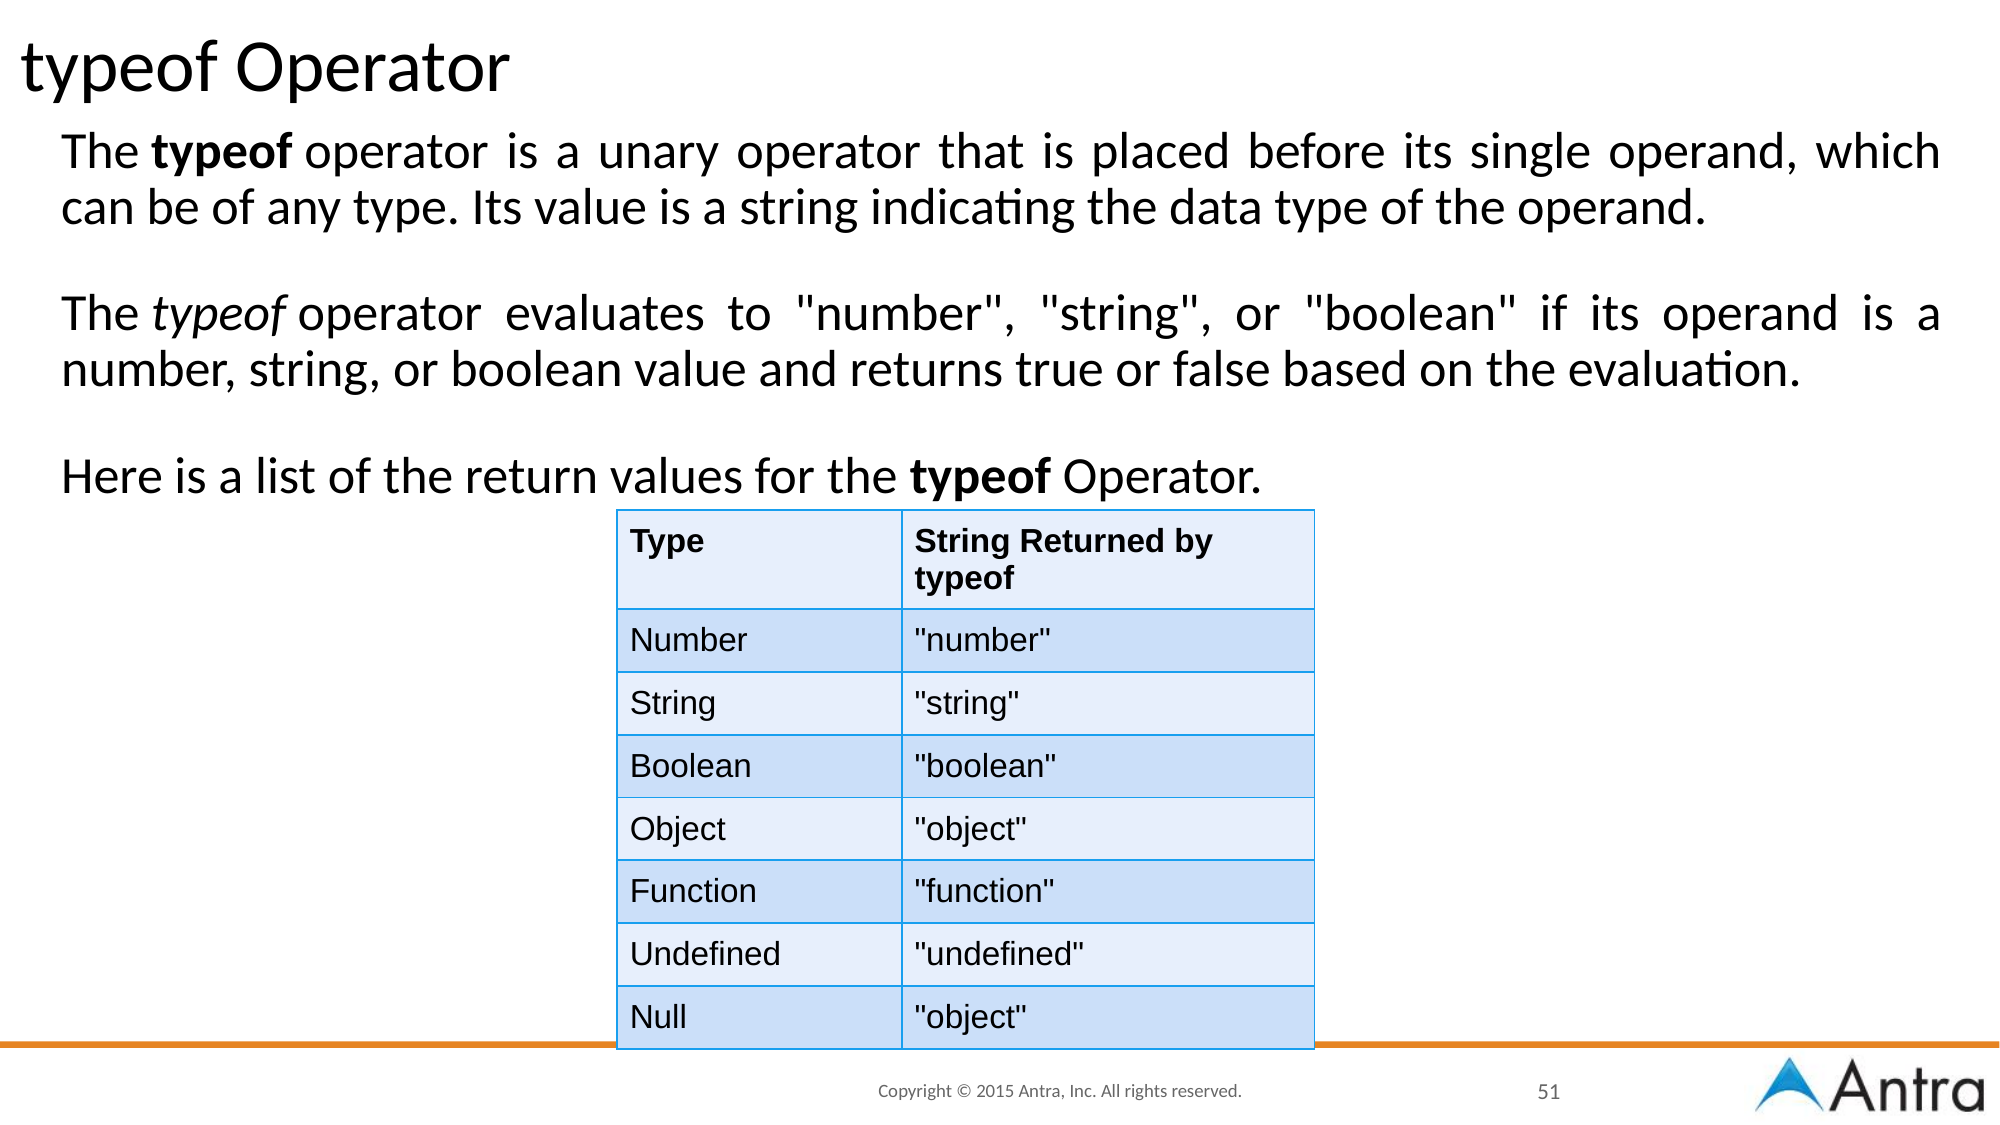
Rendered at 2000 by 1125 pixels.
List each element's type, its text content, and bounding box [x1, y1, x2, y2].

table_cell Object [618, 798, 901, 859]
slide_number ‹#› [1498, 1075, 1561, 1106]
table_header Type [618, 511, 901, 608]
picture [1744, 1048, 1994, 1122]
table_cell "object" [903, 987, 1314, 1048]
title typeof Operator [20, 24, 1846, 107]
table_cell "string" [903, 673, 1314, 734]
table_cell Number [618, 610, 901, 671]
table_header String Returned by typeof [903, 511, 1314, 608]
table_cell "number" [903, 610, 1314, 671]
list The typeof operator is a unary operator that is placed before its single operand, which can be of any type. Its value is a string indicating the data type of the operand. The typeof operator evaluates to "number", "string", or "boolean" if its operand is a number, string, or boolean value and returns true or false based on the evaluation. Here is a list of the return values for the typeof Operator. [61, 123, 1943, 774]
table_cell "function" [903, 861, 1314, 922]
table_cell "boolean" [903, 736, 1314, 797]
table_cell Null [618, 987, 901, 1048]
table_cell String [618, 673, 901, 734]
table_cell Boolean [618, 736, 901, 797]
table_cell Undefined [618, 924, 901, 985]
table_cell "object" [903, 798, 1314, 859]
table_cell "undefined" [903, 924, 1314, 985]
table_cell Function [618, 861, 901, 922]
